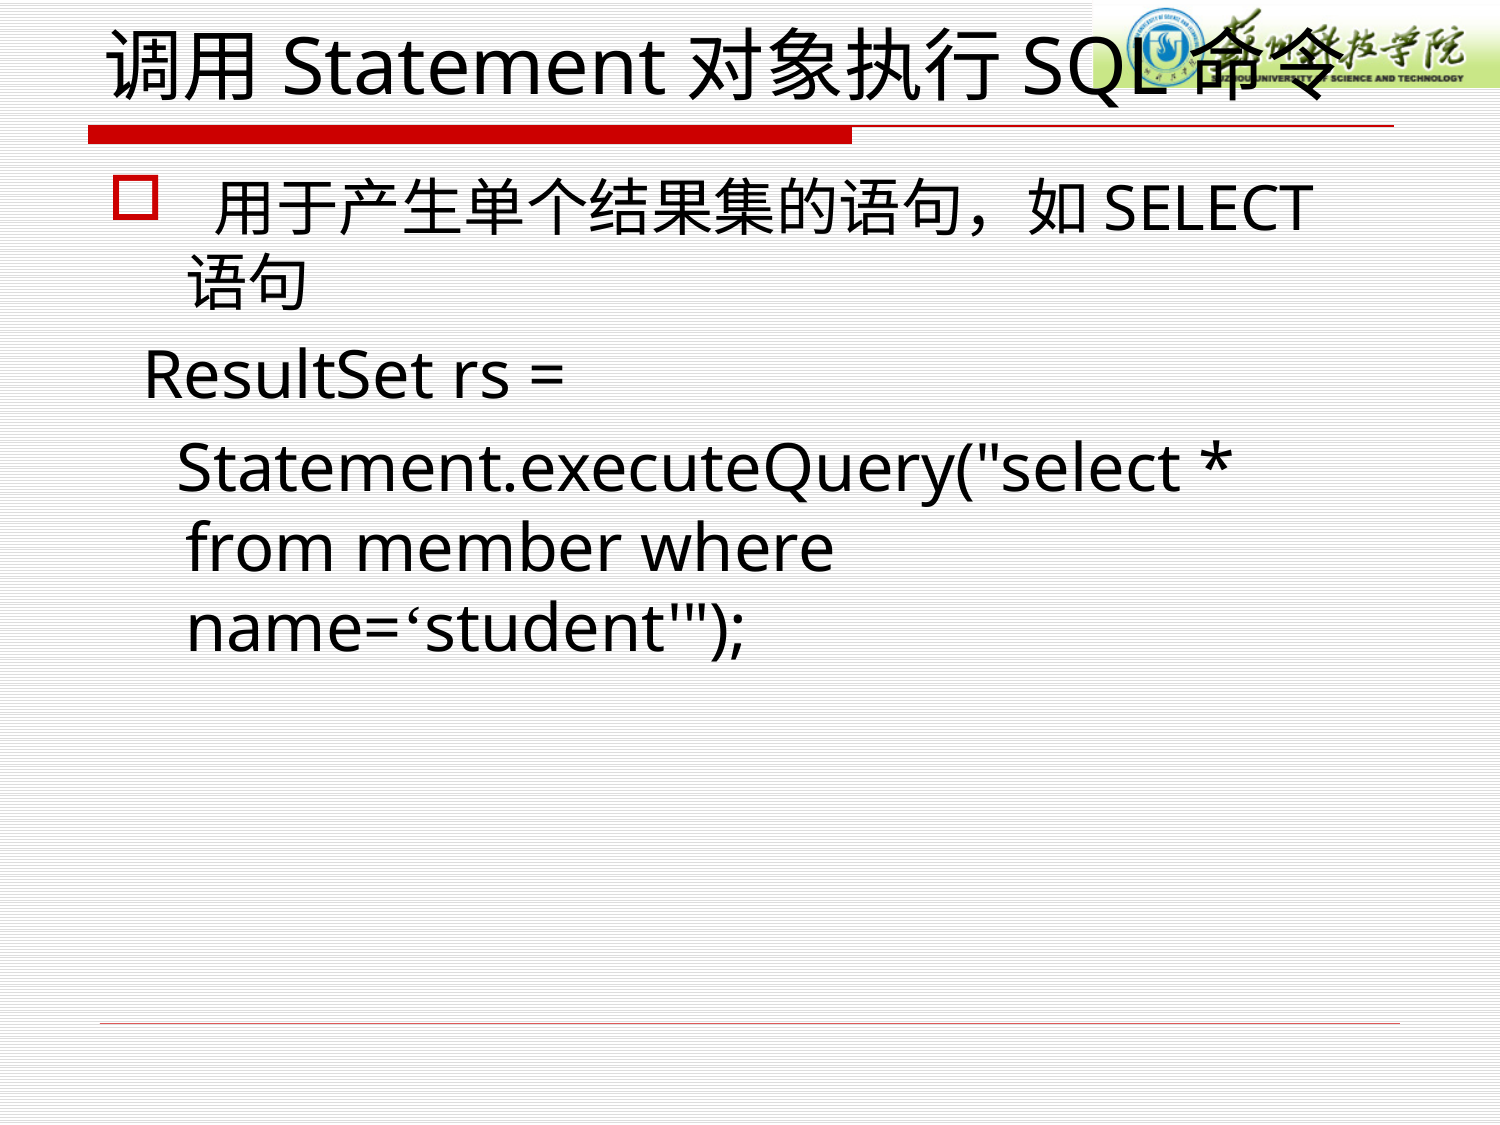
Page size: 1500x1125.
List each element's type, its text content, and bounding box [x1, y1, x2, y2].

title 调用Statement对象执行SQL命令 [88, 0, 1402, 119]
picture [1402, 0, 1500, 88]
list 用于产生单个结果集的语句，如SELECT语句 ResultSet rs = Statement.executeQuery("select * from member where name=‘student'"); [92, 160, 1406, 1012]
